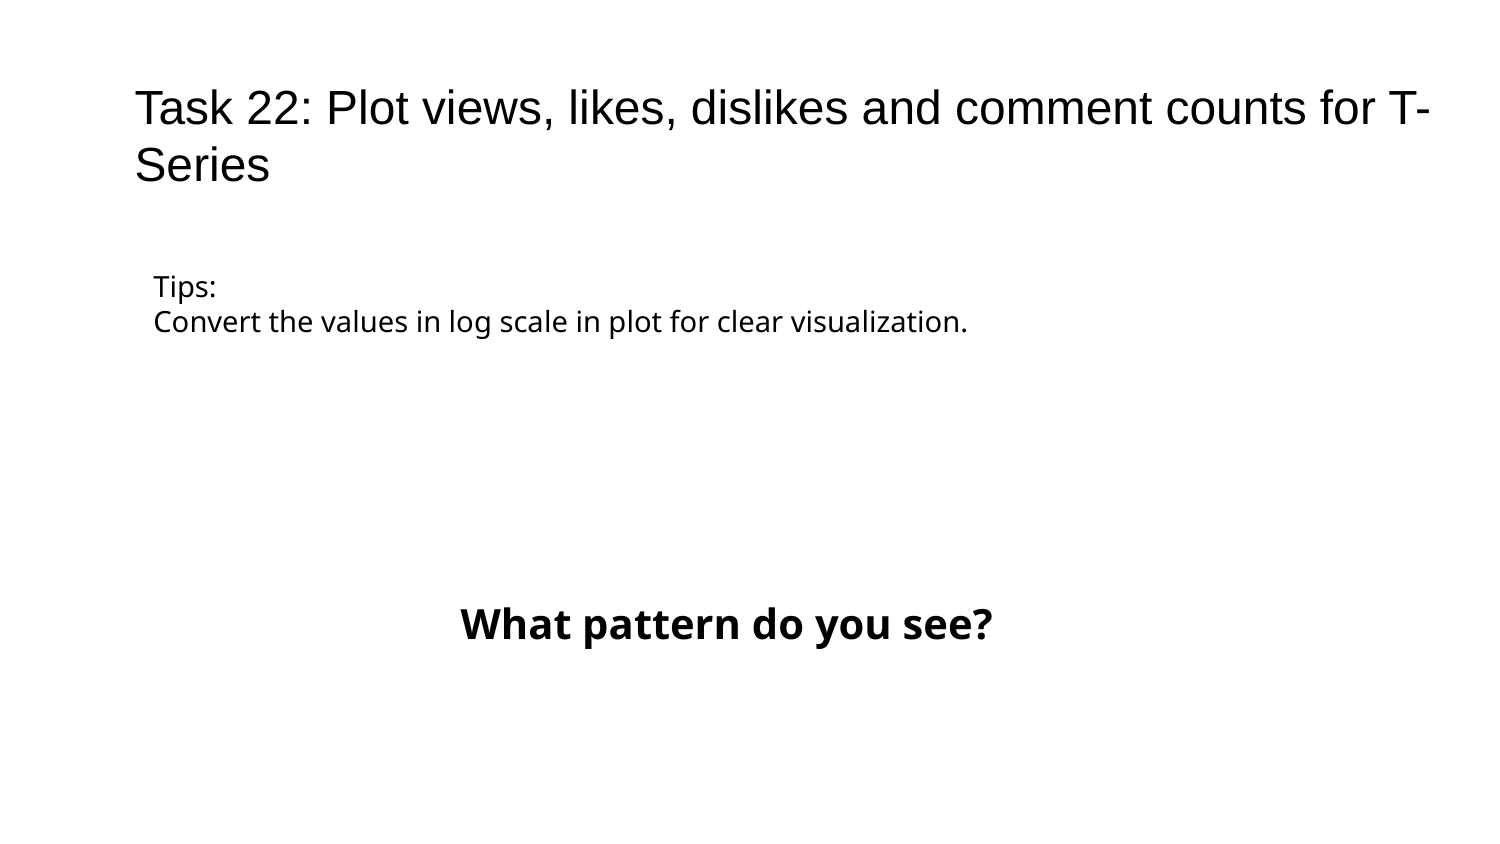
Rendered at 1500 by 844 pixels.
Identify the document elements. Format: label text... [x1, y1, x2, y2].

title Task 22: Plot views, likes, dislikes and comment counts for T-Series [119, 61, 1500, 150]
text_box Tips: Convert the values in log scale in plot for clear visualization. [138, 253, 1088, 354]
text_box What pattern do you see? [208, 582, 1245, 663]
